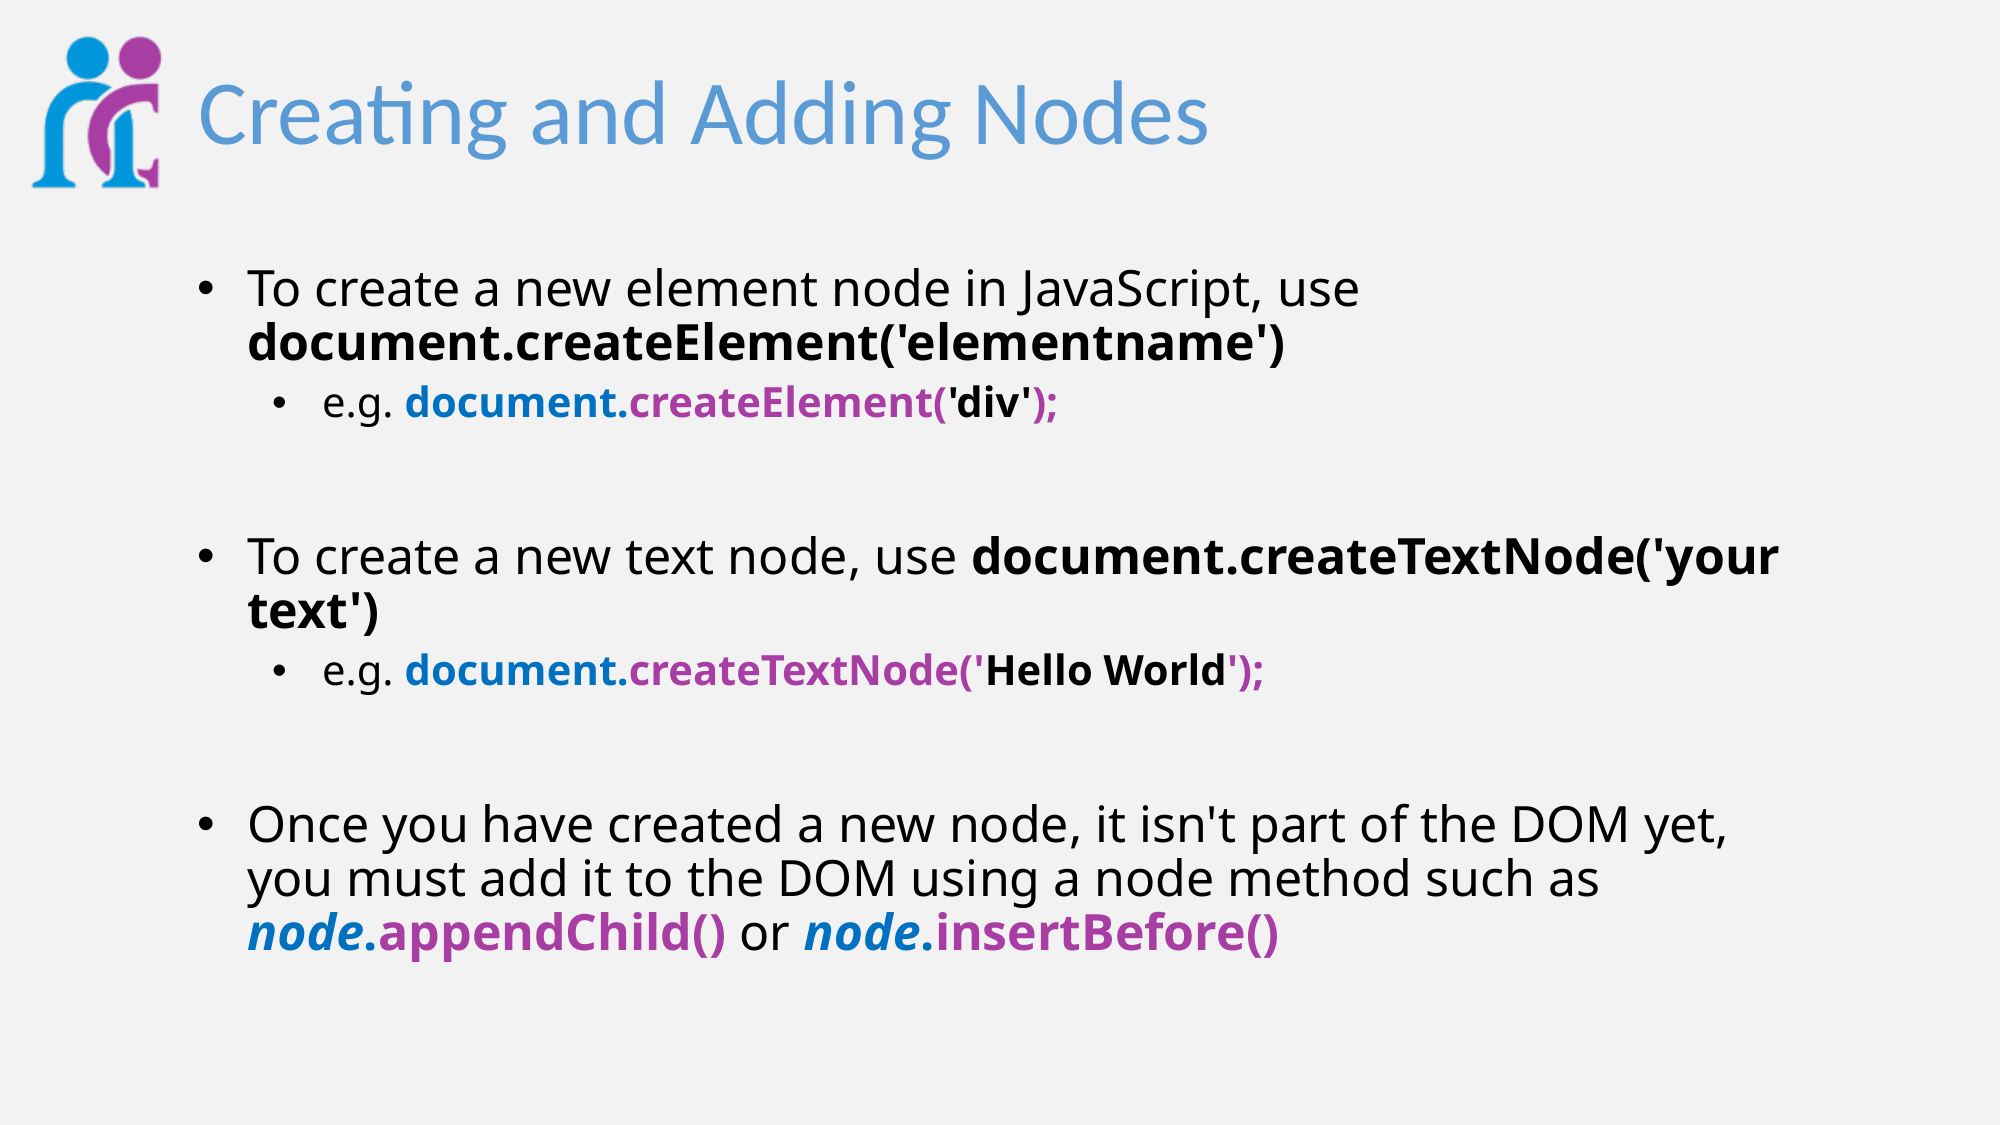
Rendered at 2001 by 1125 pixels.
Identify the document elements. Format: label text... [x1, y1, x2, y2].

list To create a new element node in JavaScript, use document.createElement('elementname') e.g. document.createElement('div'); To create a new text node, use document.createTextNode('your text') e.g. document.createTextNode('Hello World'); Once you have created a new node, it isn't part of the DOM yet, you must add it to the DOM using a node method such as node.appendChild() or node.insertBefore() [177, 253, 1849, 1004]
picture [15, 24, 183, 206]
title Creating and Adding Nodes [183, 24, 1909, 206]
